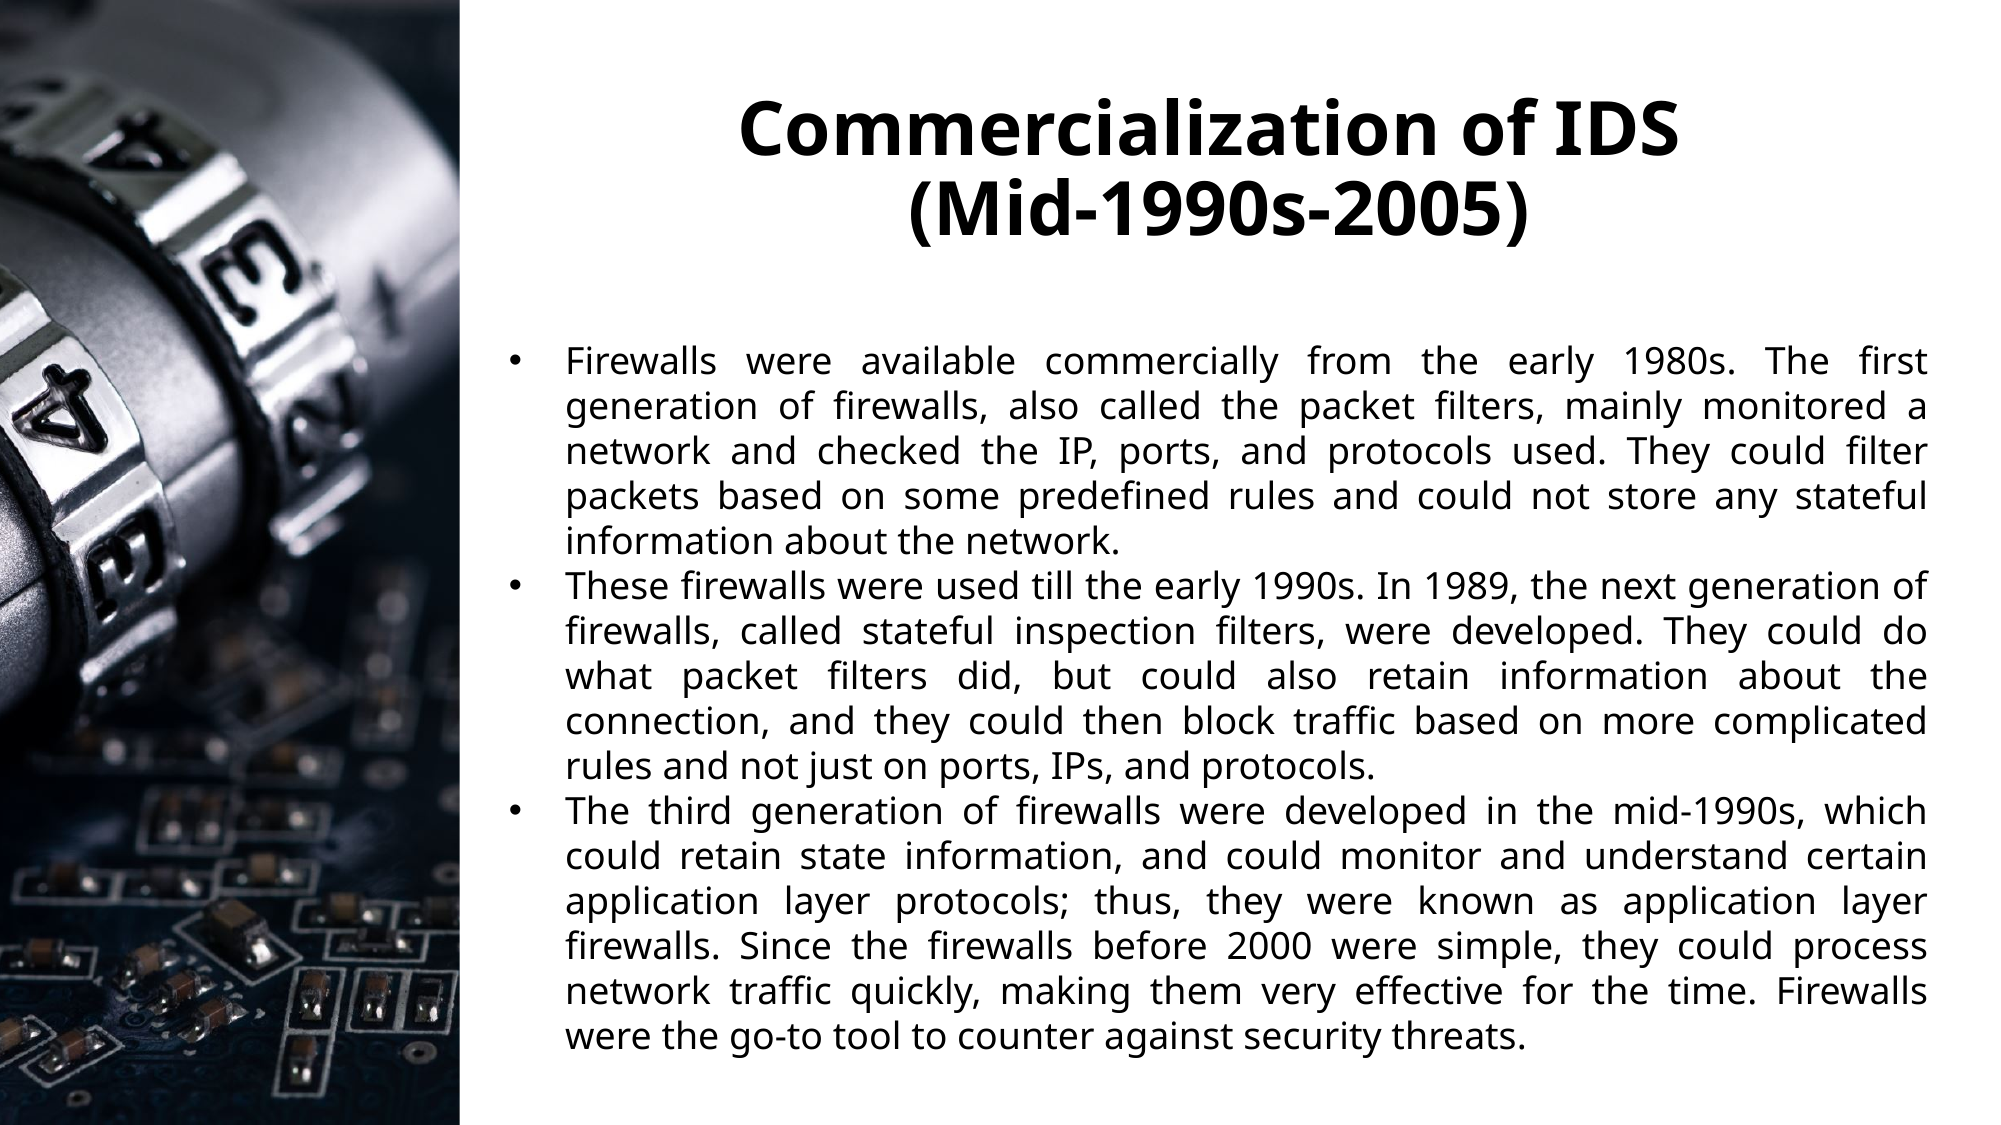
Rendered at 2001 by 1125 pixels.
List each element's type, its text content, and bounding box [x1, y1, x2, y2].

picture [0, 0, 460, 1125]
text_box Firewalls were available commercially from the early 1980s. The first generation of firewalls, also called the packet filters, mainly monitored a network and checked the IP, ports, and protocols used. They could filter packets based on some predefined rules and could not store any stateful information about the network. These firewalls were used till the early 1990s. In 1989, the next generation of firewalls, called stateful inspection filters, were developed. They could do what packet filters did, but could also retain information about the connection, and they could then block traffic based on more complicated rules and not just on ports, IPs, and protocols. The third generation of firewalls were developed in the mid-1990s, which could retain state information, and could monitor and understand certain application layer protocols; thus, they were known as application layer firewalls. Since the firewalls before 2000 were simple, they could process network traffic quickly, making them very effective for the time. Firewalls were the go-to tool to counter against security threats. [494, 259, 1945, 1065]
title Commercialization of IDS (Mid-1990s-2005) [474, 129, 1964, 260]
